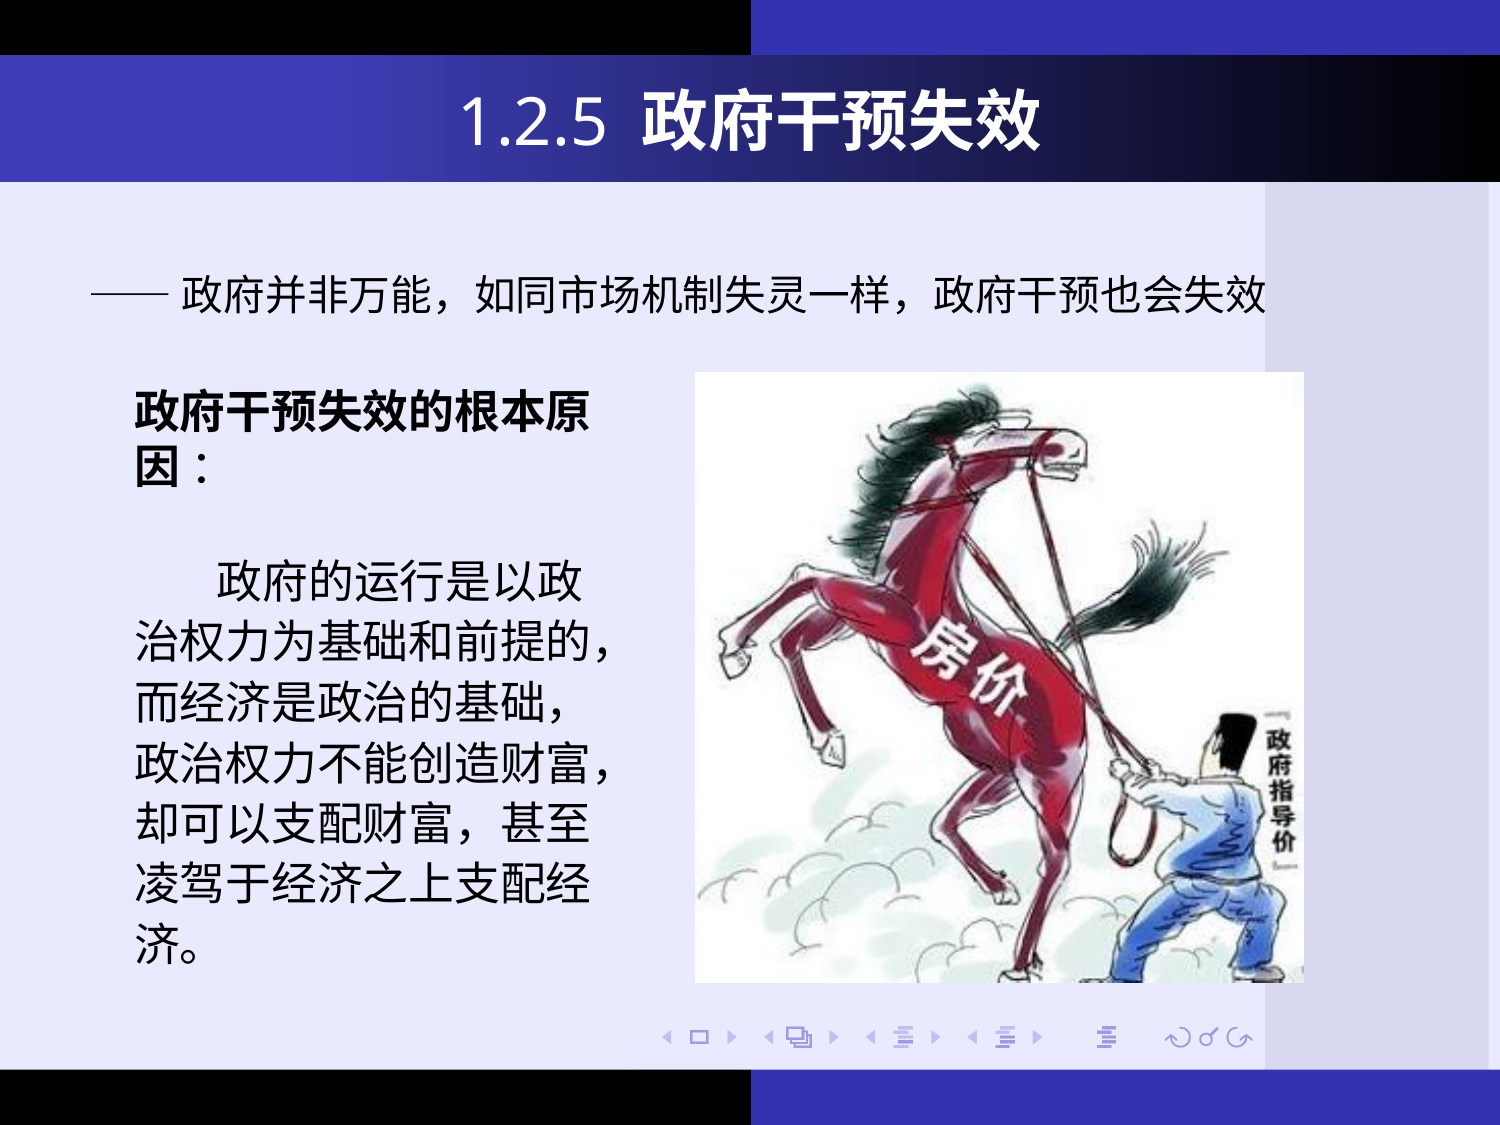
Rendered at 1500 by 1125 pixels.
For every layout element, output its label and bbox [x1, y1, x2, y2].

picture [695, 372, 1304, 983]
text_box [0, 0, 1500, 1125]
